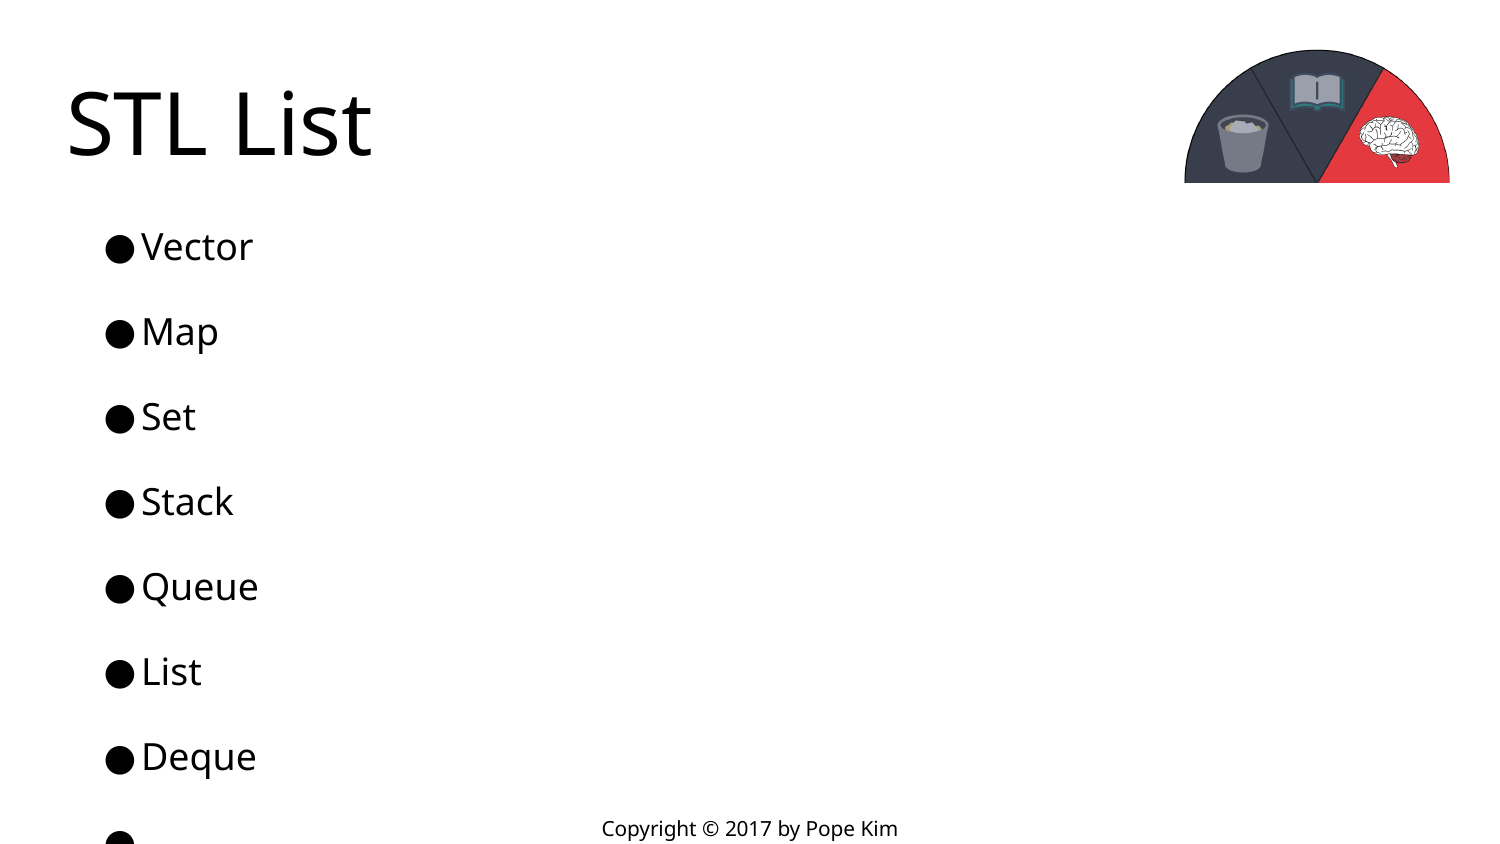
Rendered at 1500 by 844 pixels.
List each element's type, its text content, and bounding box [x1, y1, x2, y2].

picture [1134, 0, 1500, 183]
title STL List [51, 51, 1449, 189]
list Vector Map Set Stack Queue List Deque ... [51, 200, 1449, 752]
